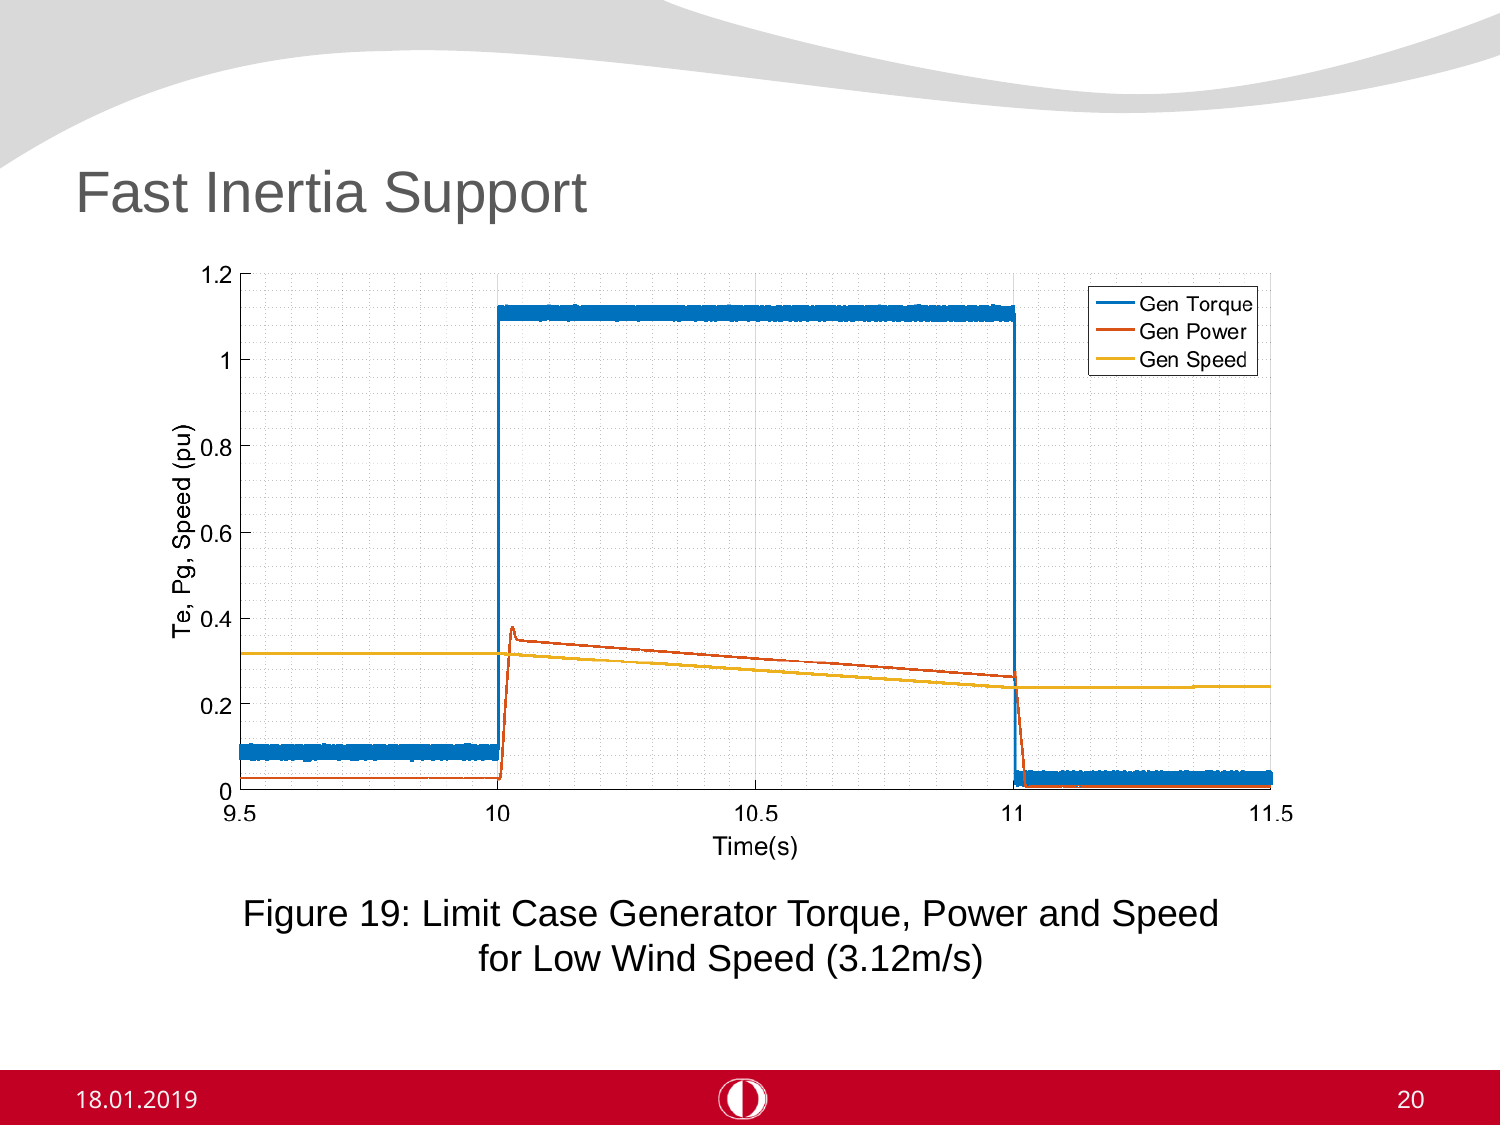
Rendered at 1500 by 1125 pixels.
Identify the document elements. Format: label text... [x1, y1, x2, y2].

text_box Figure 19: Limit Case Generator Torque, Power and Speed for Low Wind Speed (3.12m/s) [174, 881, 1288, 987]
picture [713, 1078, 781, 1122]
title Fast Inertia Support [75, 55, 1425, 224]
slide_number 20 [1330, 1070, 1425, 1114]
picture [65, 225, 1397, 861]
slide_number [75, 1070, 732, 1114]
